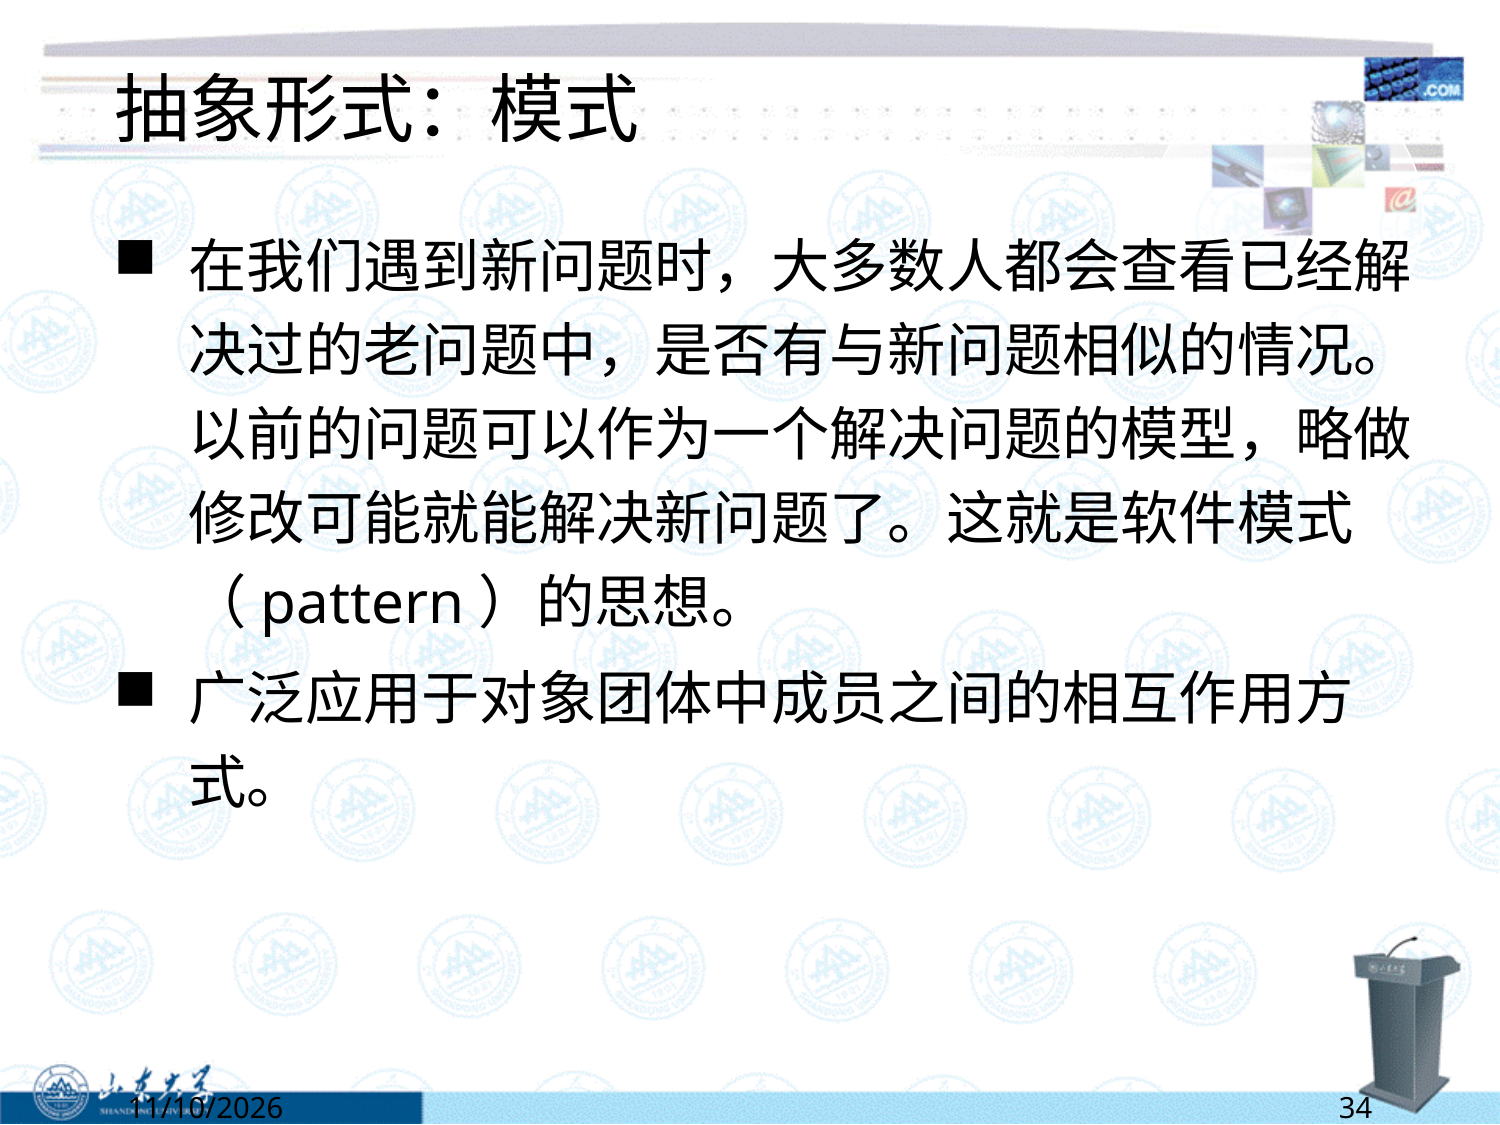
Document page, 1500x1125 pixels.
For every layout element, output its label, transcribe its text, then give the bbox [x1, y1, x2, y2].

list 在我们遇到新问题时，大多数人都会查看已经解决过的老问题中，是否有与新问题相似的情况。以前的问题可以作为一个解决问题的模型，略做修改可能就能解决新问题了。这就是软件模式（pattern）的思想。 广泛应用于对象团体中成员之间的相互作用方式。 [23, 208, 1471, 1071]
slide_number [112, 1082, 425, 1125]
picture [0, 1, 1500, 1124]
slide_number 34 [1074, 1082, 1388, 1125]
title 抽象形式：模式 [99, 31, 1375, 181]
